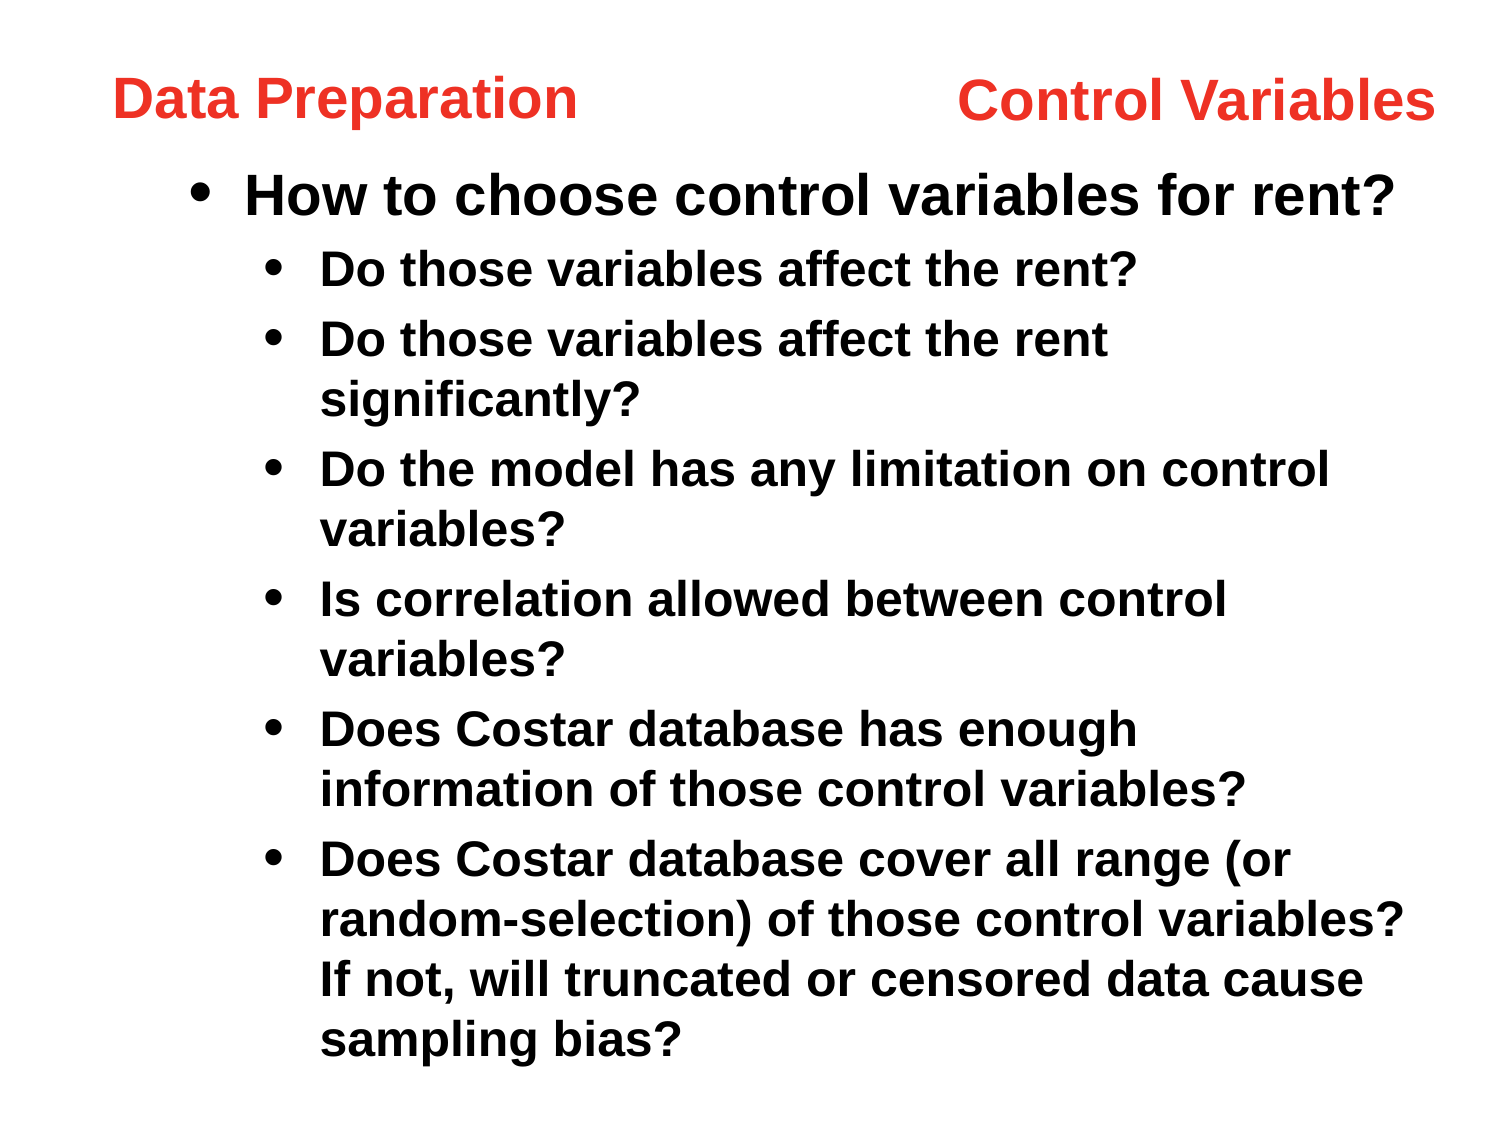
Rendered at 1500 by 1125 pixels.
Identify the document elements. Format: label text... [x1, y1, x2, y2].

text_box Data Preparation [112, 59, 650, 130]
text_box Control Variables [725, 62, 1438, 133]
text_box How to choose control variables for rent? Do those variables affect the rent? Do those variables affect the rent significantly? Do the model has any limitation on control variables? Is correlation allowed between control variables? Does Costar database has enough information of those control variables? Does Costar database cover all range (or random-selection) of those control variables? If not, will truncated or censored data cause sampling bias? [99, 149, 1438, 1088]
